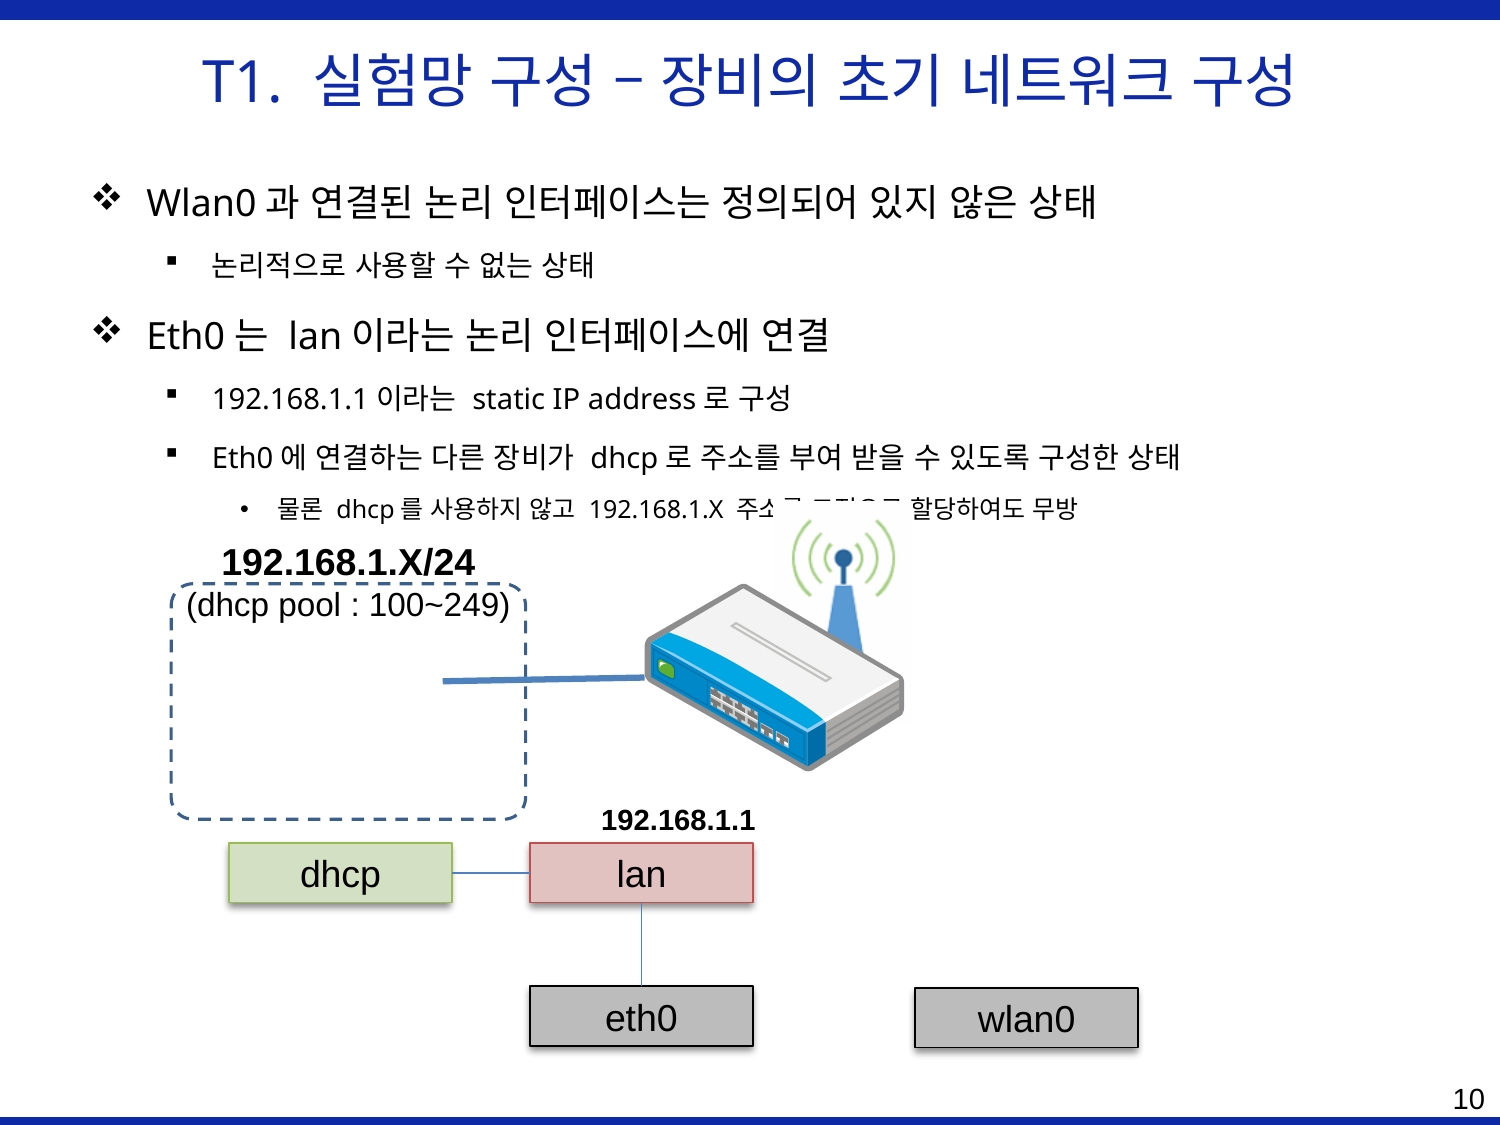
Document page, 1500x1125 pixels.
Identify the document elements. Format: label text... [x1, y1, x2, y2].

text_box 192.168.1.X/24 (dhcp pool : 100~249) [128, 530, 569, 631]
picture [0, 1117, 1500, 1125]
text_box dhcp [228, 842, 453, 903]
text_box [169, 631, 528, 821]
text_box eth0 [529, 985, 754, 1047]
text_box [442, 677, 638, 682]
text_box wlan0 [914, 987, 1139, 1048]
picture [0, 0, 1500, 20]
list Wlan0과 연결된 논리 인터페이스는 정의되어 있지 않은 상태 논리적으로 사용할 수 없는 상태 Eth0는 lan이라는 논리 인터페이스에 연결 192.168.1.1이라는 static IP address로 구성 Eth0에 연결하는 다른 장비가 dhcp로 주소를 부여 받을 수 있도록 구성한 상태 물론 dhcp를 사용하지 않고 192.168.1.X 주소를 고정으로 할당하여도 무방 [74, 148, 1426, 1107]
text_box lan [529, 842, 754, 903]
slide_number 10 [1371, 1073, 1500, 1120]
title T1. 실험망 구성 – 장비의 초기 네트워크 구성 [74, 30, 1426, 127]
text_box 192.168.1.1 [586, 793, 771, 844]
picture [644, 501, 913, 772]
